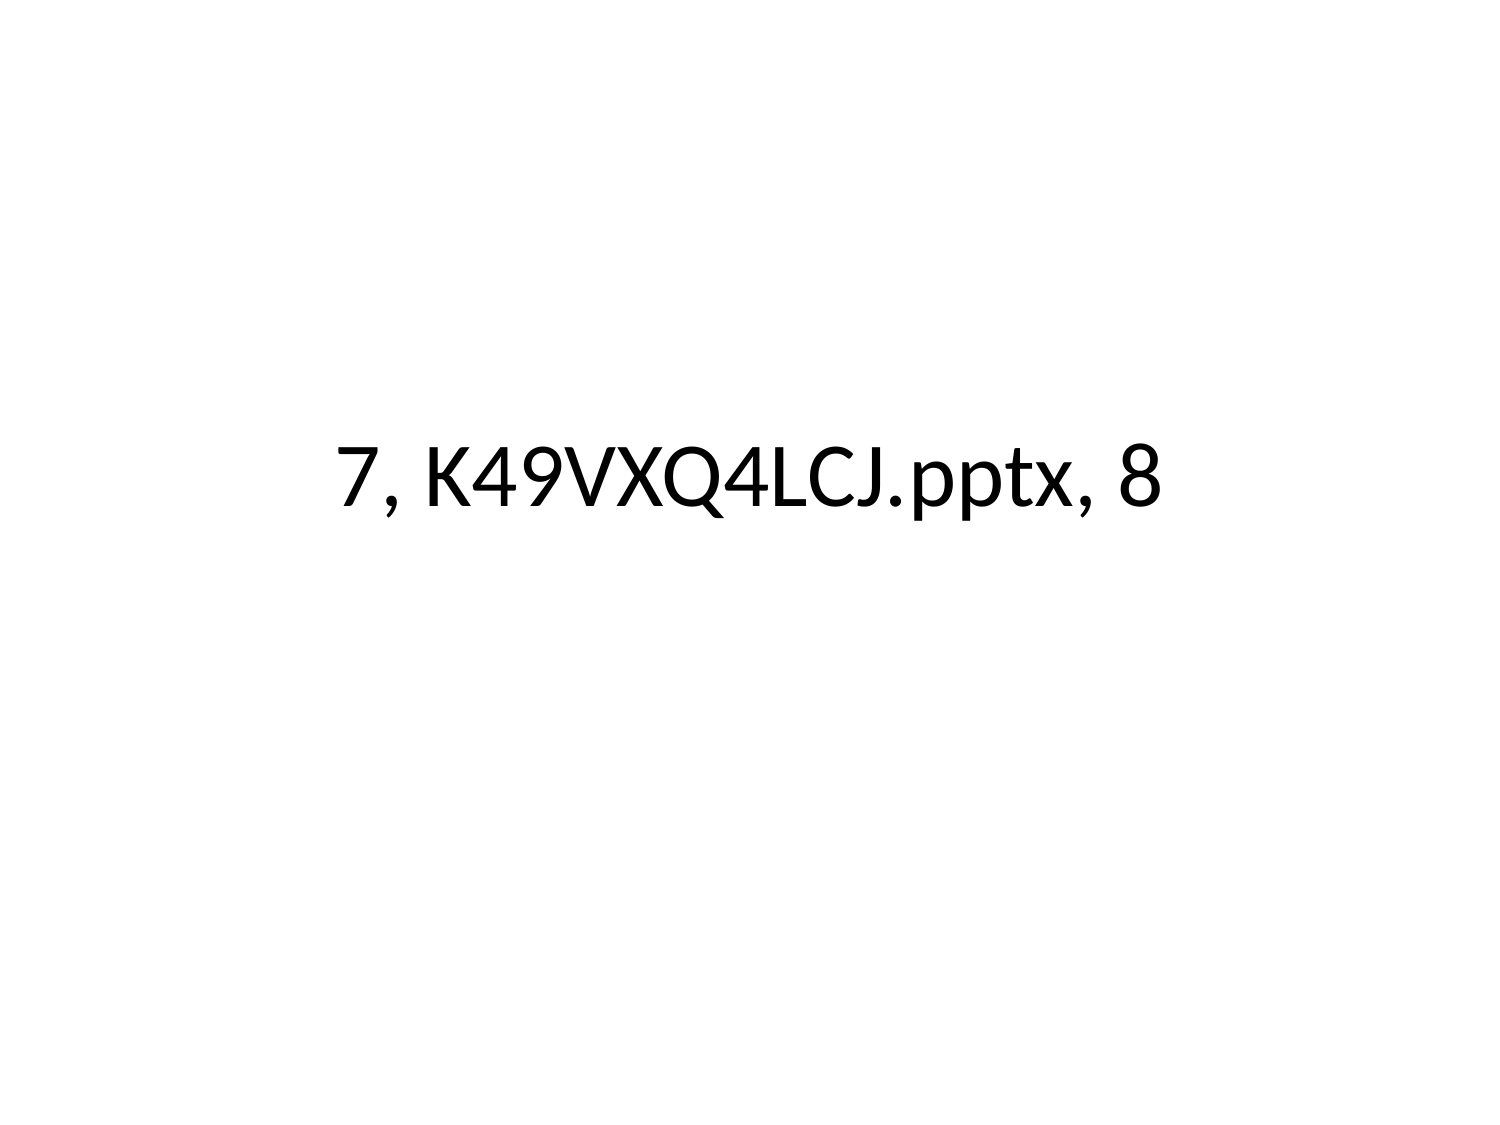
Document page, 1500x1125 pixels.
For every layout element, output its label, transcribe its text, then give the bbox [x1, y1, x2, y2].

title 7, K49VXQ4LCJ.pptx, 8 [112, 349, 1388, 591]
